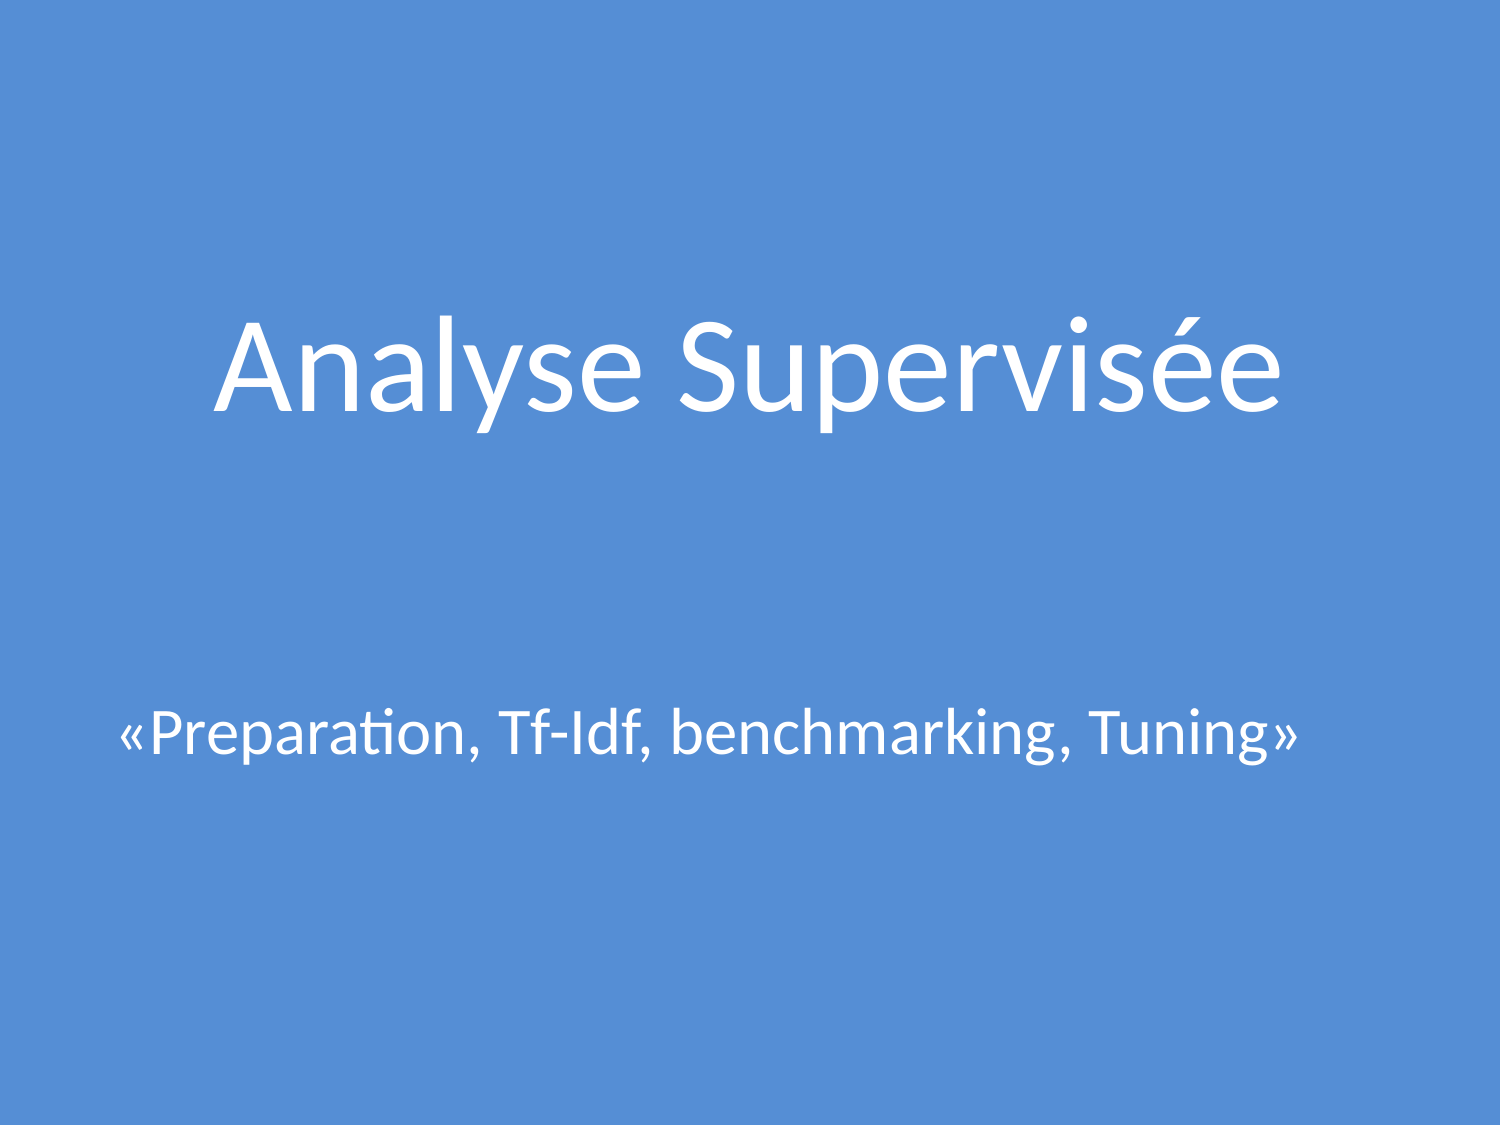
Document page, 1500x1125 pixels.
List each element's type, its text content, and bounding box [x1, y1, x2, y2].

title Analyse Supervisée [75, 45, 1425, 669]
text_box «Preparation, Tf-Idf, benchmarking, Tuning» [100, 680, 1436, 776]
